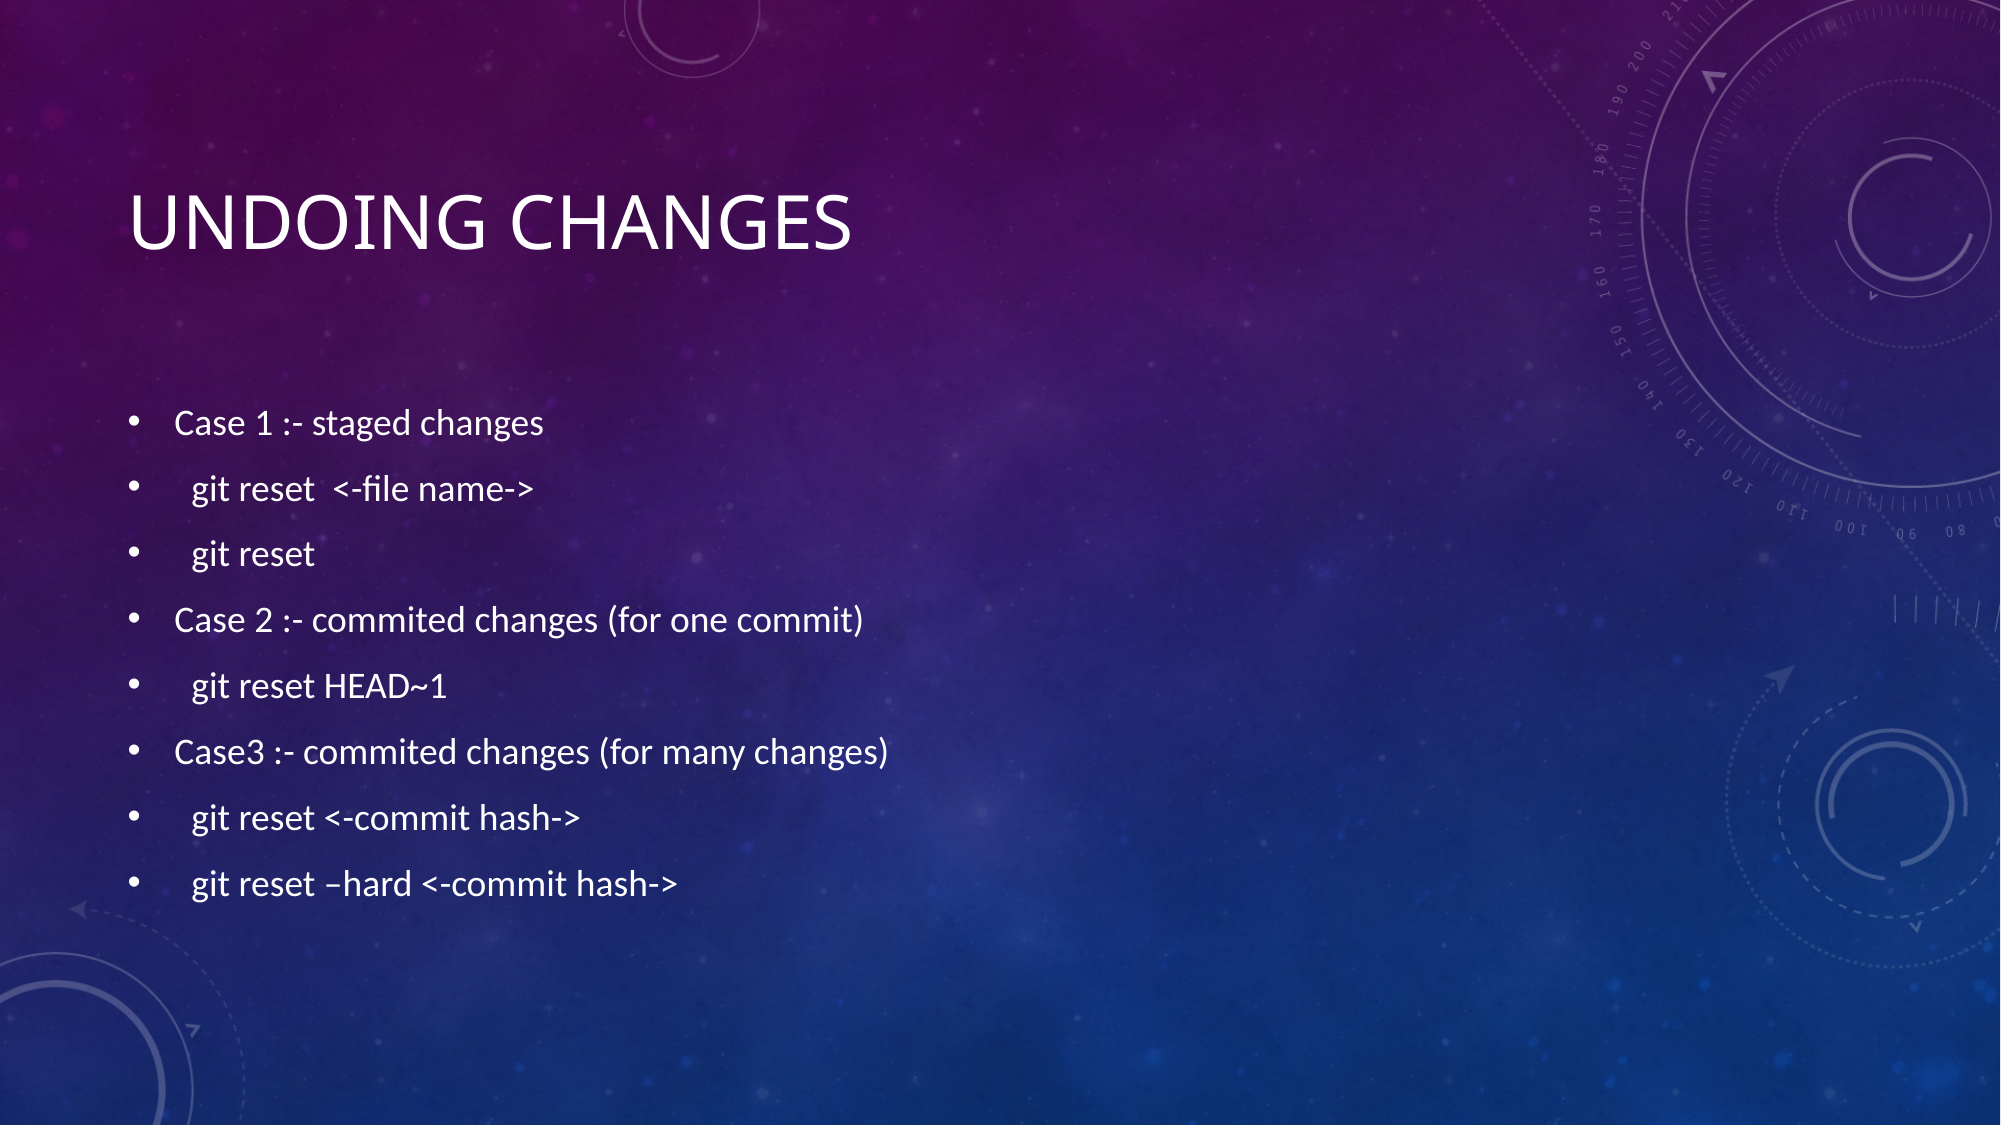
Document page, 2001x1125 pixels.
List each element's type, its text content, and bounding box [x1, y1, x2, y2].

list Case 1 :- staged changes git reset <-file name-> git reset Case 2 :- commited changes (for one commit) git reset HEAD~1 Case3 :- commited changes (for many changes) git reset <-commit hash-> git reset –hard <-commit hash-> [112, 351, 1775, 950]
picture [0, 0, 2001, 1125]
title Undoing changes [112, 99, 1775, 339]
